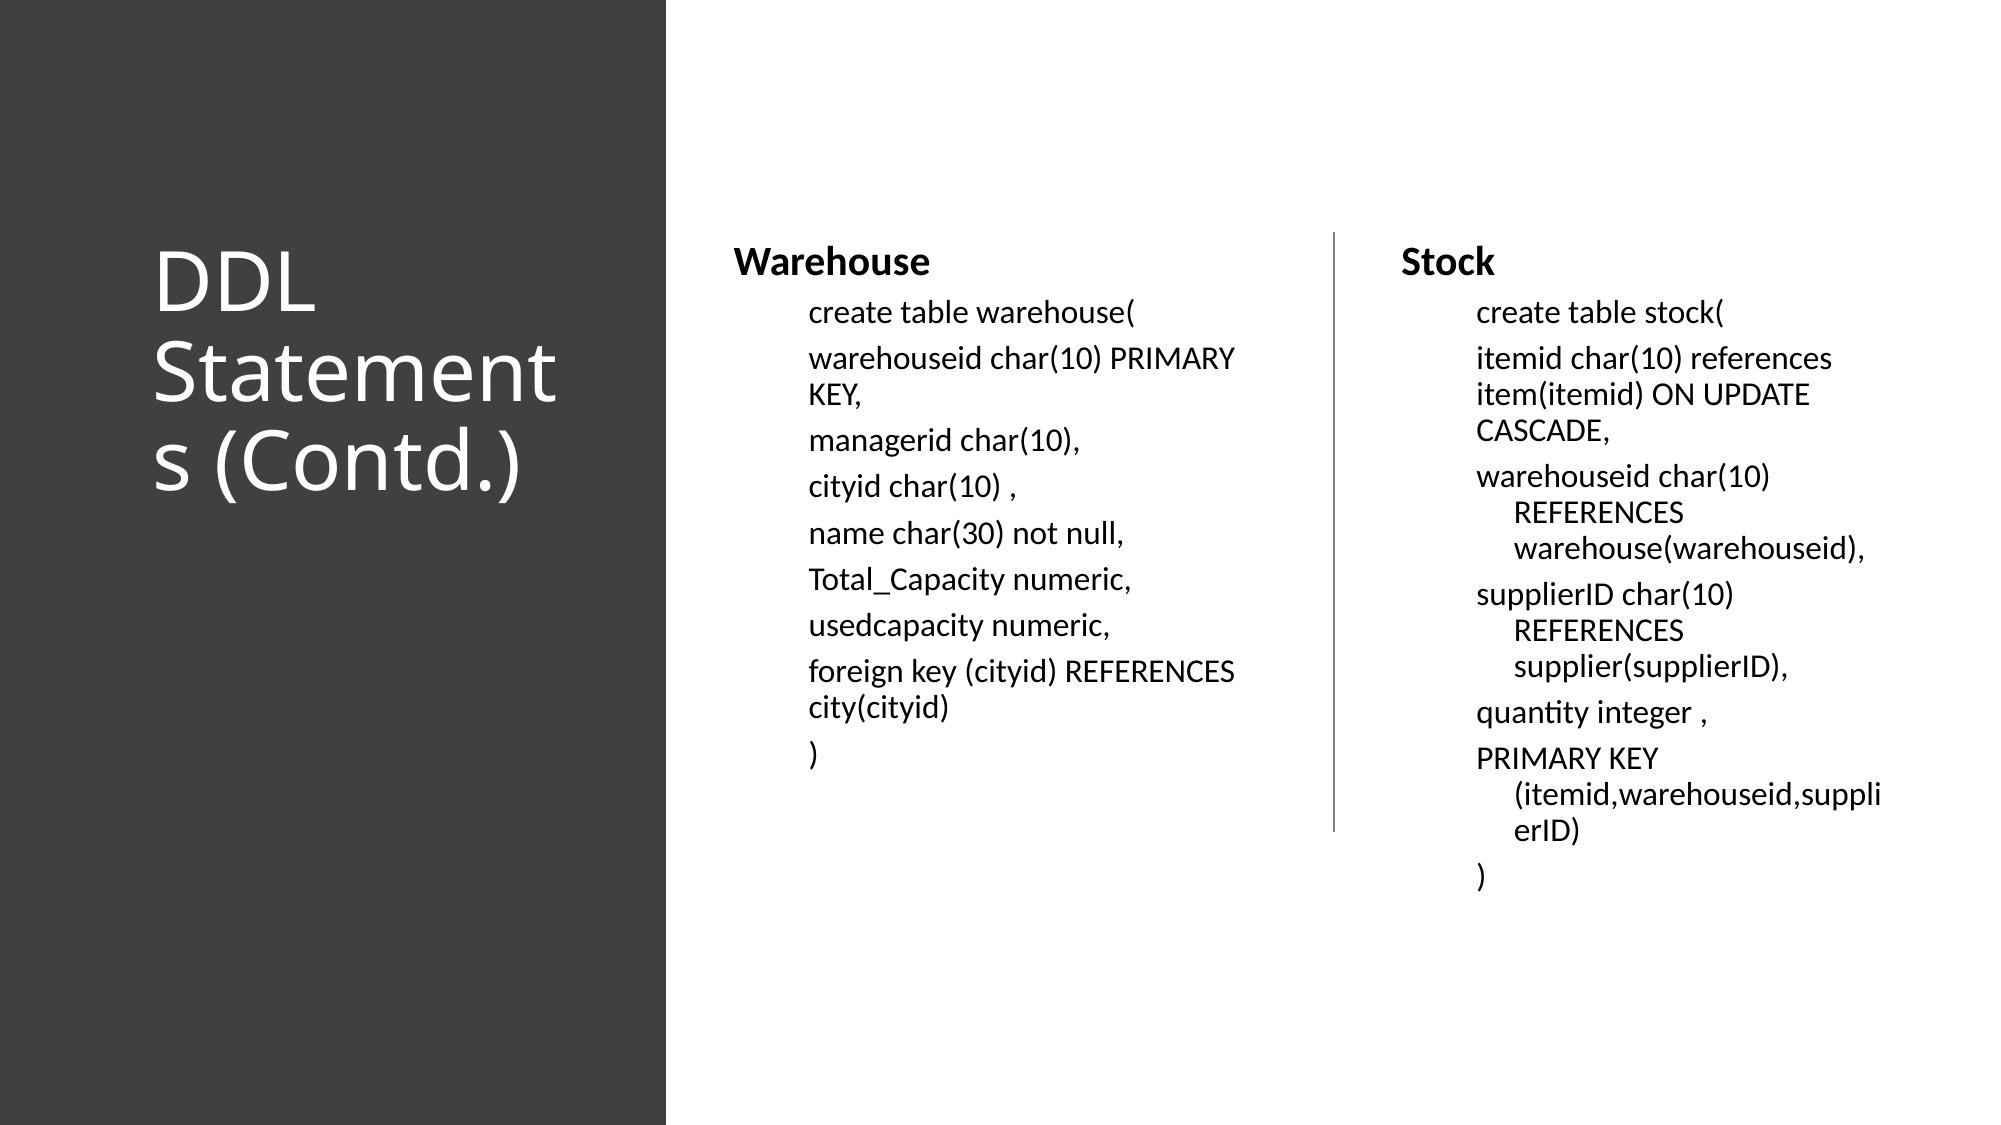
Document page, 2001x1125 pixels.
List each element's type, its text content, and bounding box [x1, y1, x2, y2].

list Stock create table stock( itemid char(10) references item(itemid) ON UPDATE CASCADE, warehouseid char(10) REFERENCES warehouse(warehouseid), supplierID char(10) REFERENCES supplier(supplierID), quantity integer , PRIMARY KEY (itemid,warehouseid,supplierID) ) [1386, 231, 1911, 948]
title DDL Statements (Contd.) [137, 231, 613, 948]
text_box [0, 0, 667, 1125]
list Warehouse create table warehouse( warehouseid char(10) PRIMARY KEY, managerid char(10), cityid char(10) , name char(30) not null, Total_Capacity numeric, usedcapacity numeric, foreign key (cityid) REFERENCES city(cityid) ) [718, 231, 1281, 948]
